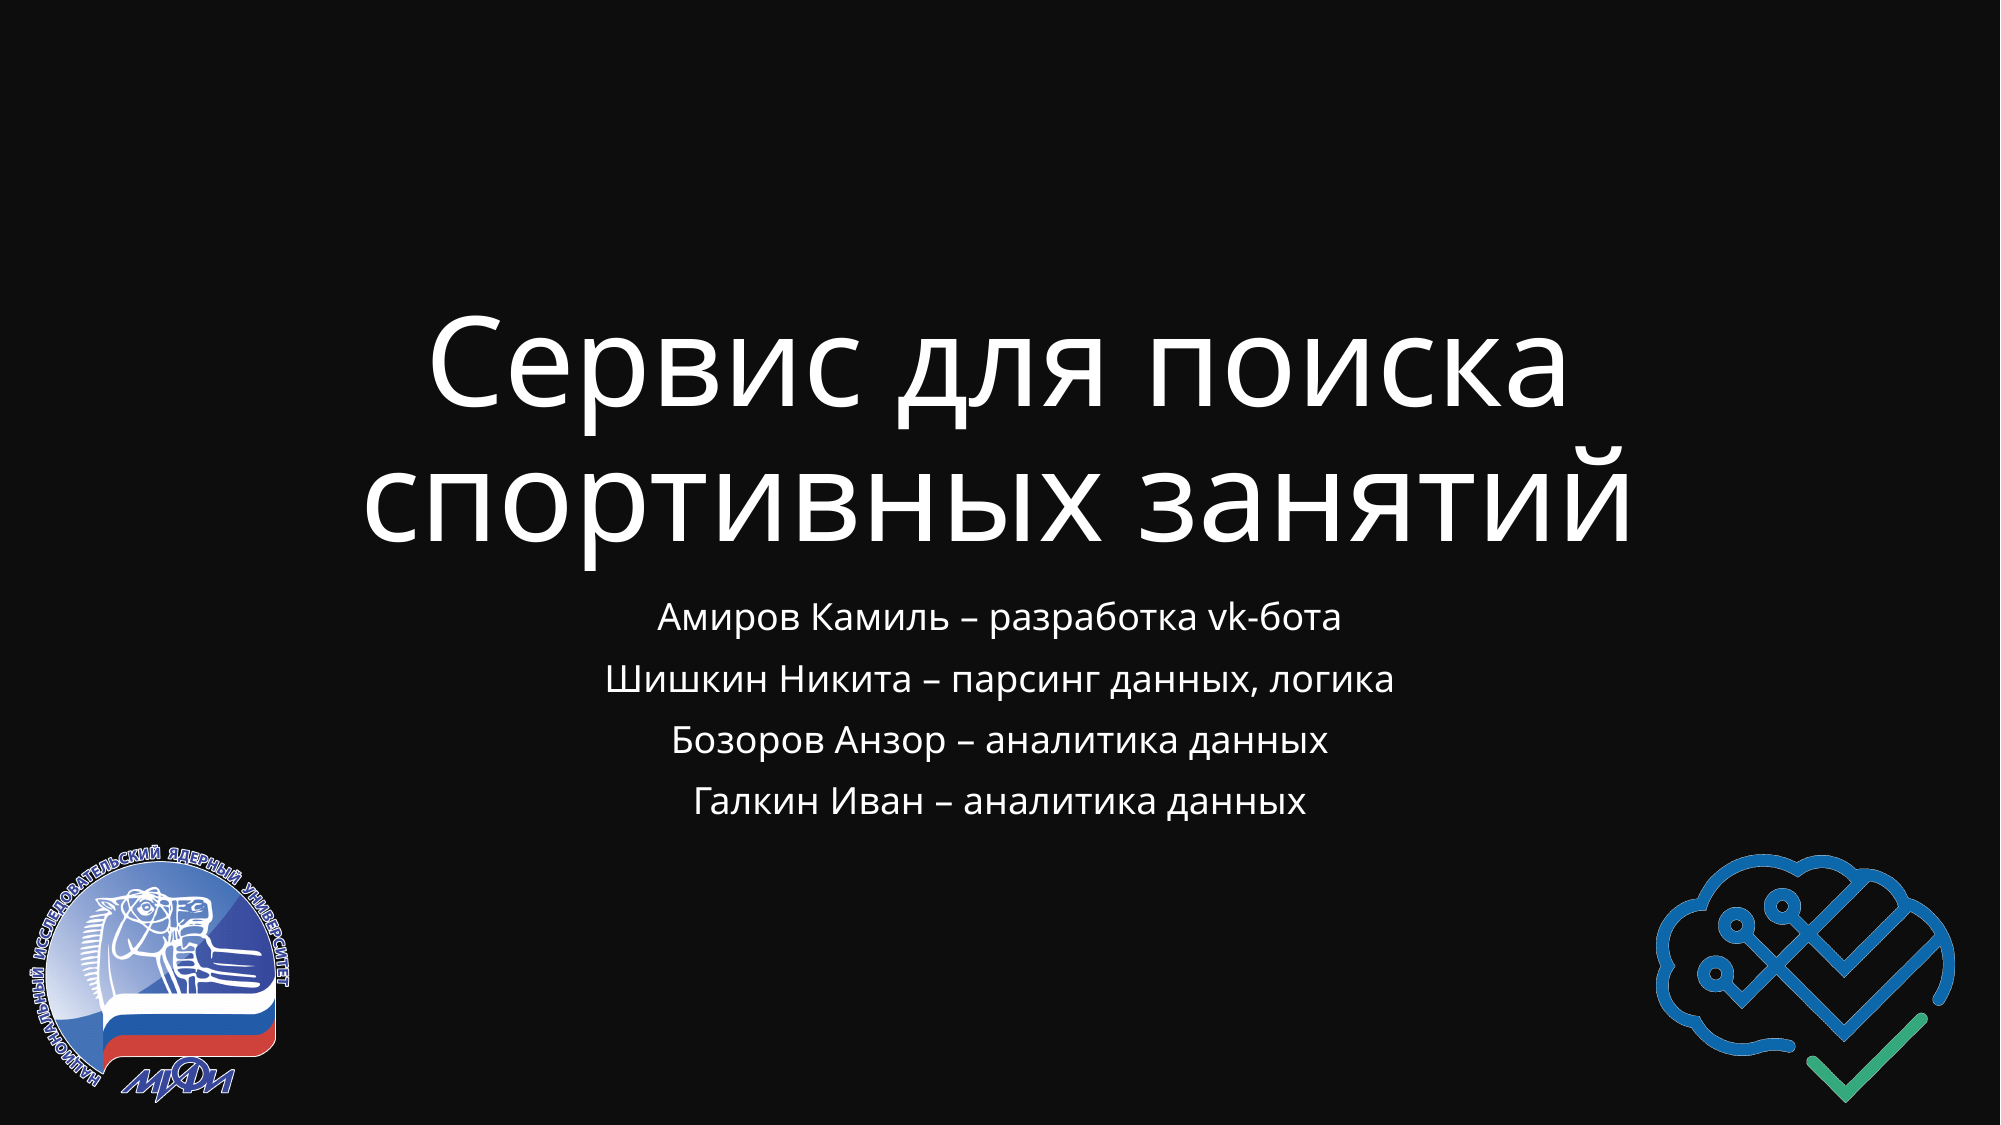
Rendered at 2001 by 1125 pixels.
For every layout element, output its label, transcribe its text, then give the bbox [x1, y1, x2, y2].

picture [28, 843, 292, 1103]
title Сервис для поиска спортивных занятий [249, 184, 1750, 576]
picture [1656, 854, 1955, 1103]
subtitle Амиров Камиль – разработка vk-бота Шишкин Никита – парсинг данных, логика Бозоров Анзор – аналитика данных Галкин Иван – аналитика данных [249, 590, 1750, 863]
